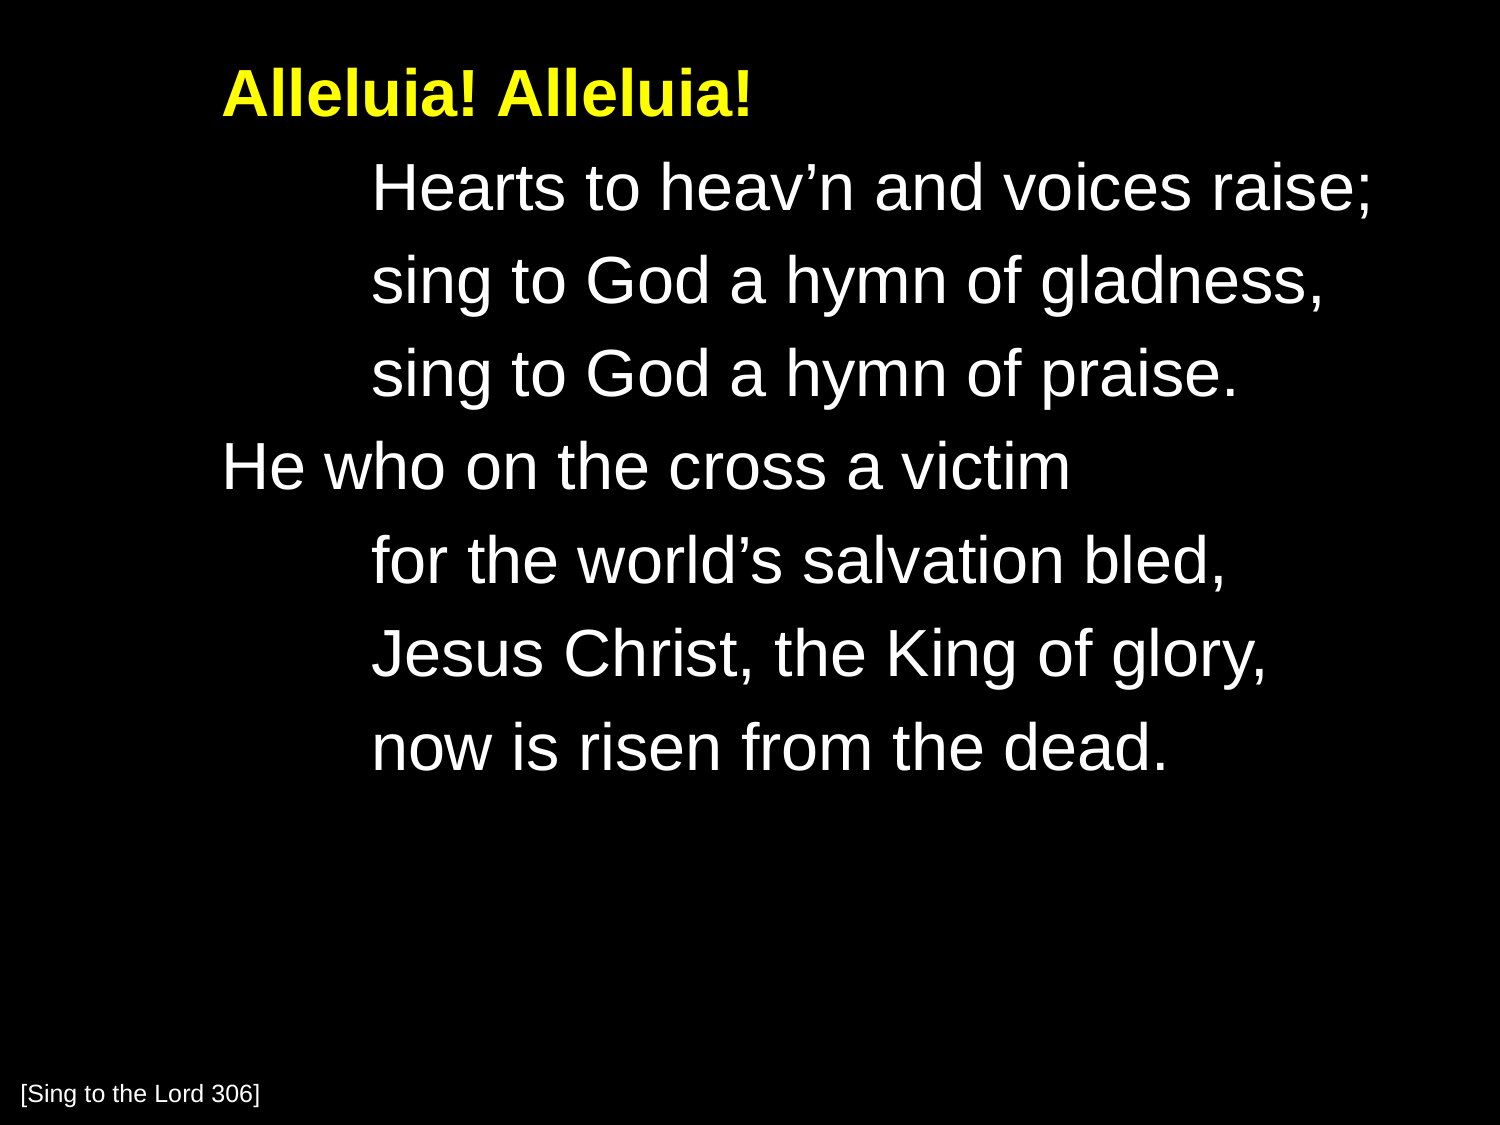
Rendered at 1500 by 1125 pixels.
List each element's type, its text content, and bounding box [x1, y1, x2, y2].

list Alleluia! Alleluia! Hearts to heav’n and voices raise; sing to God a hymn of gladness, sing to God a hymn of praise. He who on the cross a victim for the world’s salvation bled, Jesus Christ, the King of glory, now is risen from the dead. [0, 42, 1500, 1047]
text_box [Sing to the Lord 306] [5, 1070, 526, 1115]
